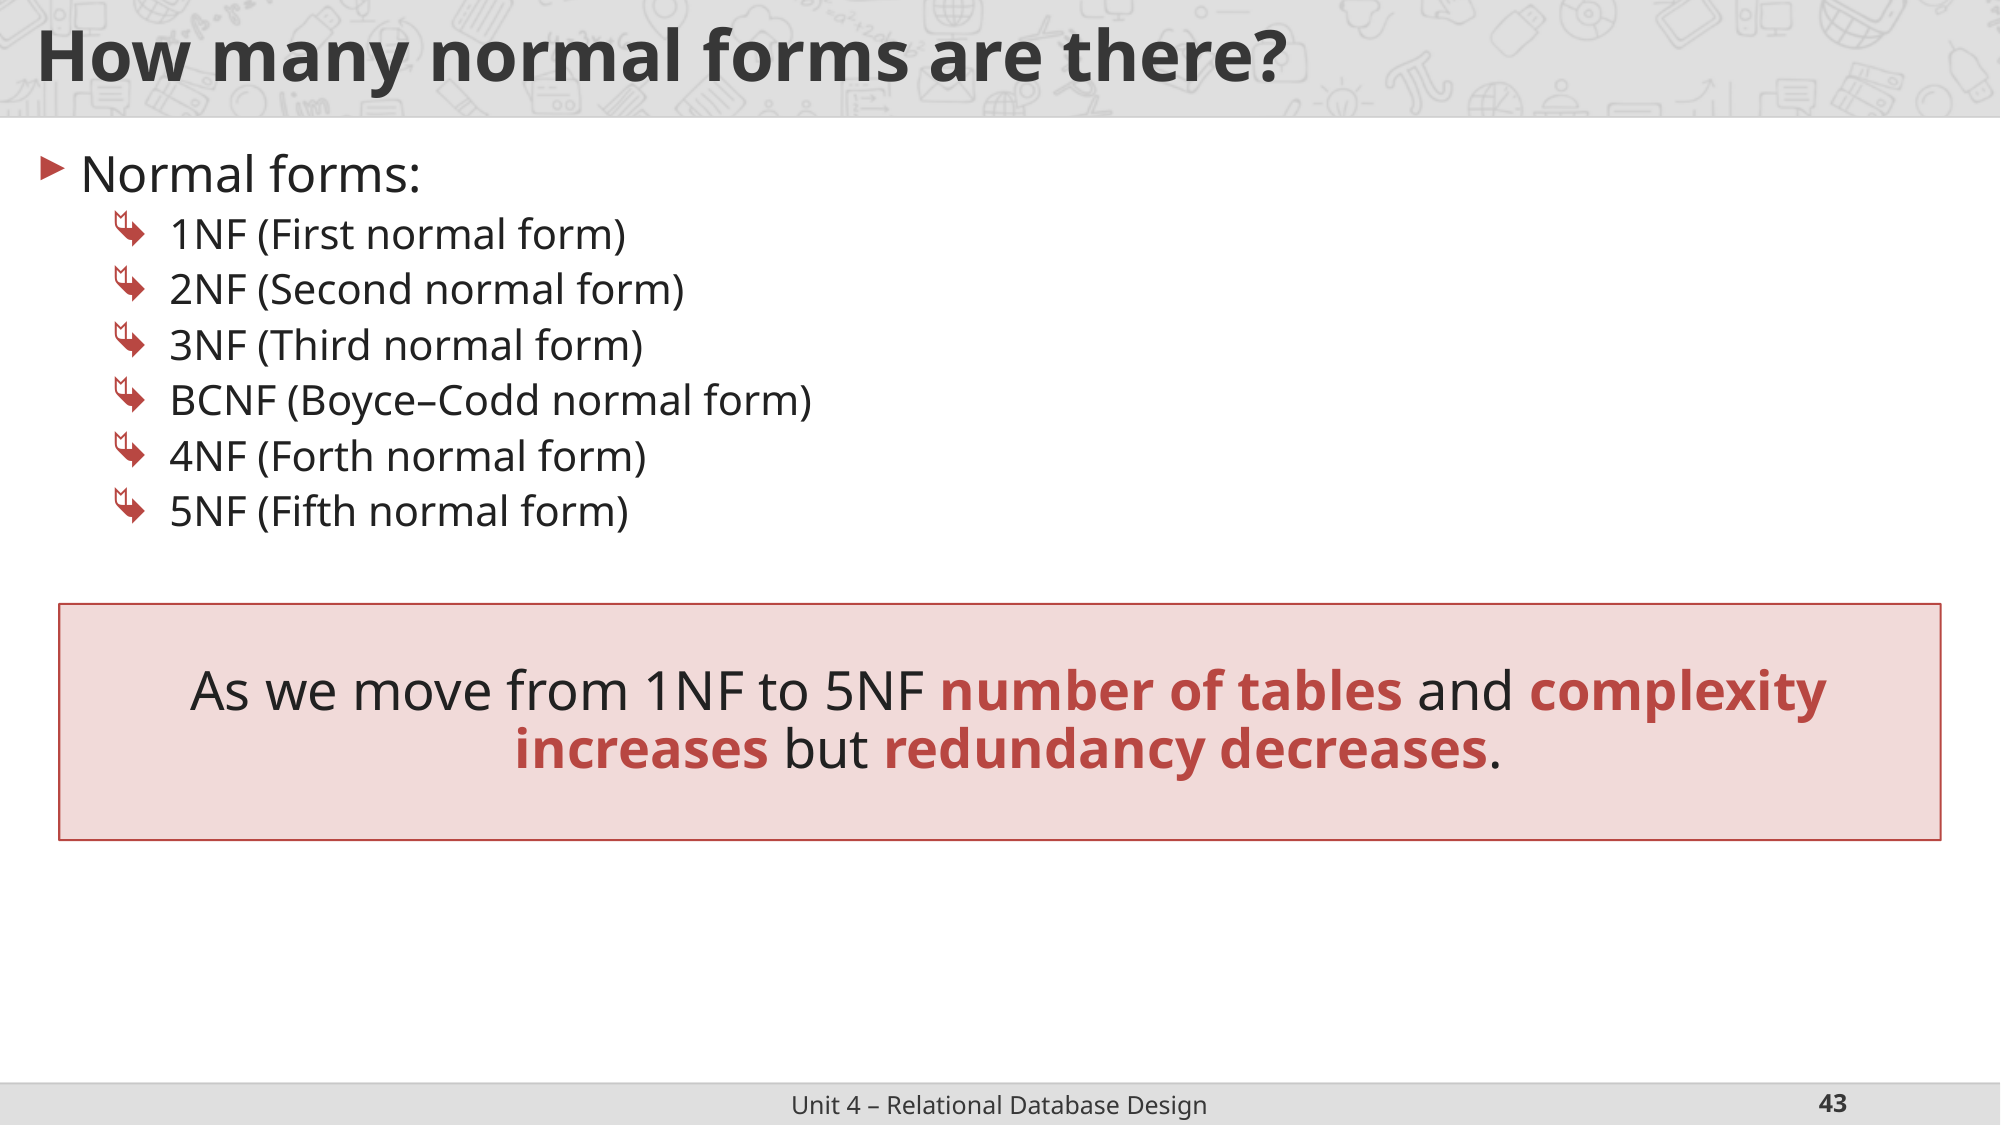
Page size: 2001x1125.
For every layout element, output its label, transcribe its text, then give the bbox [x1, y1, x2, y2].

text_box As we move from 1NF to 5NF number of tables and complexity increases but redundancy decreases. [59, 603, 1941, 841]
list Normal forms: 1NF (First normal form) 2NF (Second normal form) 3NF (Third normal form) BCNF (Boyce–Codd normal form) 4NF (Forth normal form) 5NF (Fifth normal form) [21, 141, 1962, 1059]
title How many normal forms are there? [0, 0, 2000, 117]
